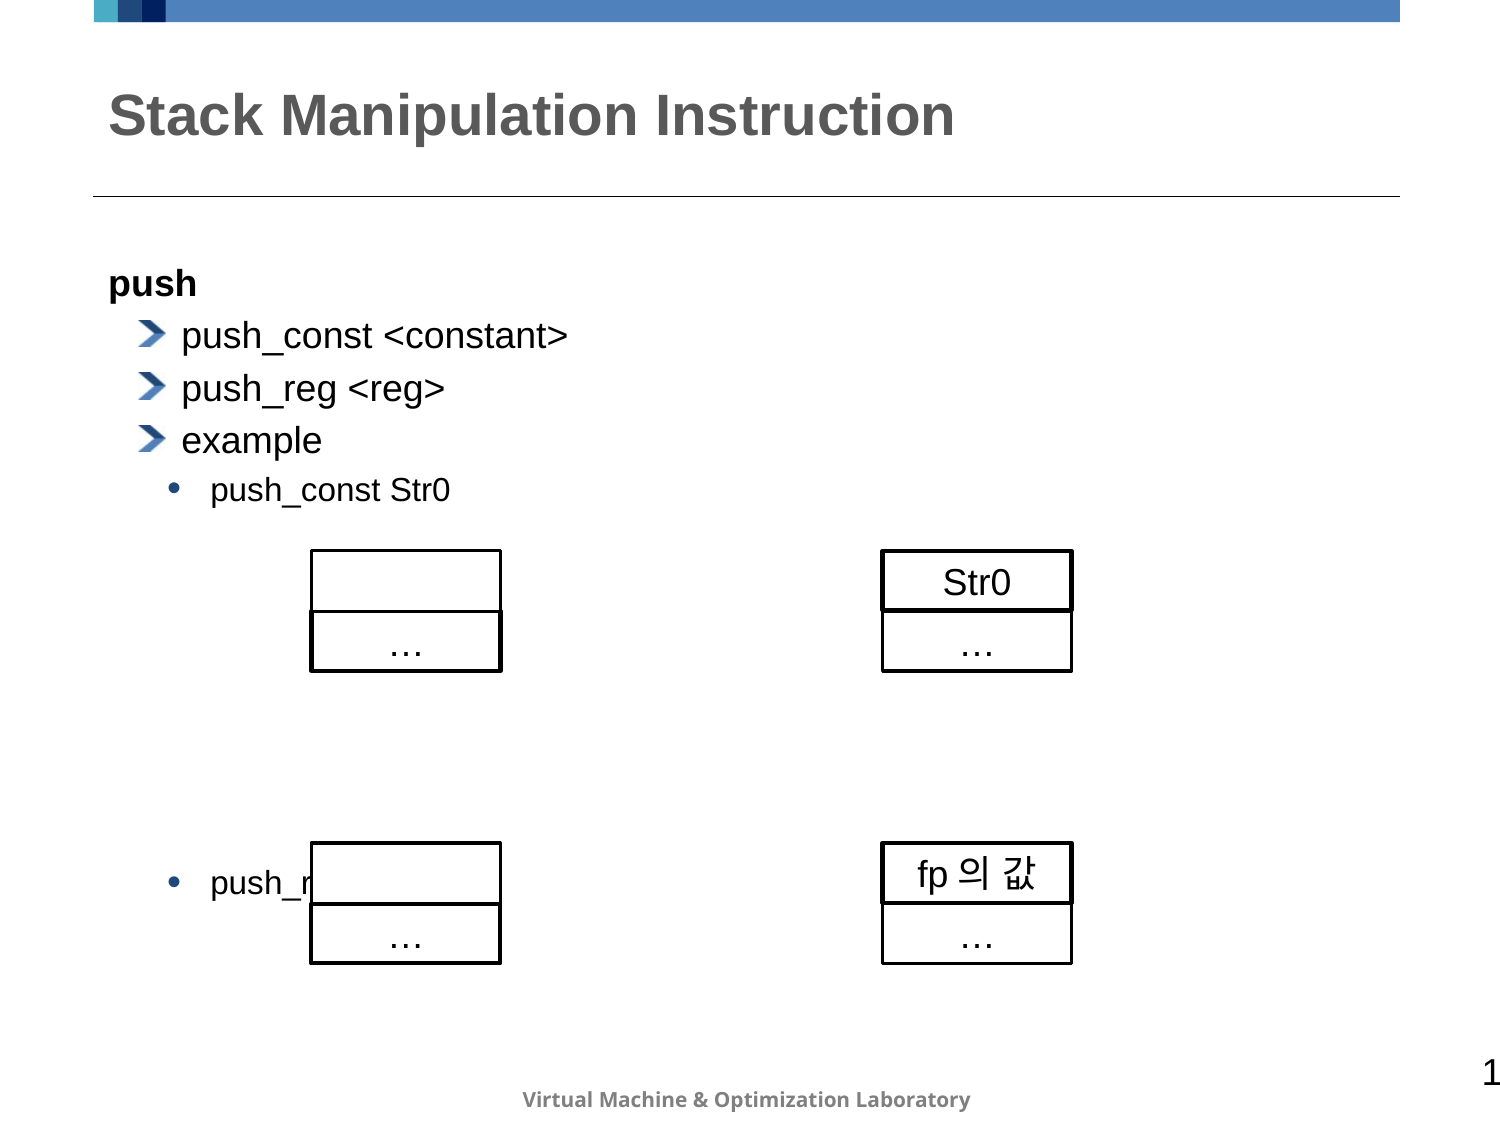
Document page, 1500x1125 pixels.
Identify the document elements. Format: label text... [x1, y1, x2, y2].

picture [138, 372, 167, 400]
title Stack Manipulation Instruction [93, 55, 1400, 169]
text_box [310, 842, 1072, 965]
picture [138, 425, 167, 452]
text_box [311, 550, 1072, 673]
picture [138, 320, 167, 347]
list push push_const <constant> push_reg <reg> example push_const Str0 push_reg fp [93, 251, 1400, 1052]
